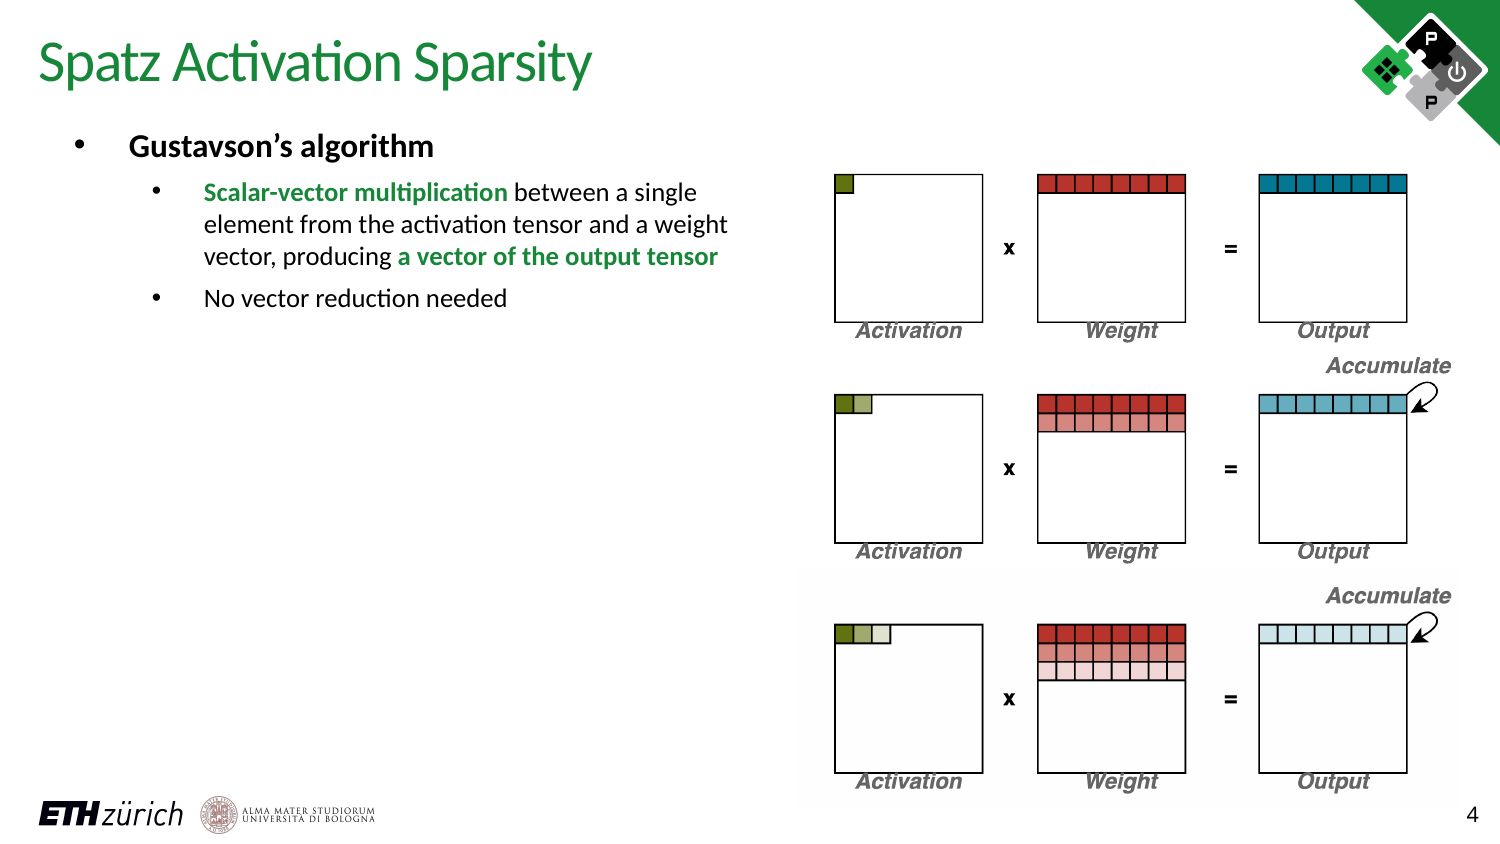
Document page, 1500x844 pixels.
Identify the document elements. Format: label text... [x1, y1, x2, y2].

picture [242, 805, 375, 822]
picture [199, 799, 239, 835]
slide_number 4 [1420, 799, 1491, 837]
text_box Gustavson’s algorithm Scalar-vector multiplication between a single element from the activation tensor and a weight vector, producing a vector of the output tensor No vector reduction needed [53, 118, 766, 799]
title Spatz Activation Sparsity [38, 22, 1352, 103]
picture [797, 18, 1483, 809]
picture [38, 801, 183, 826]
